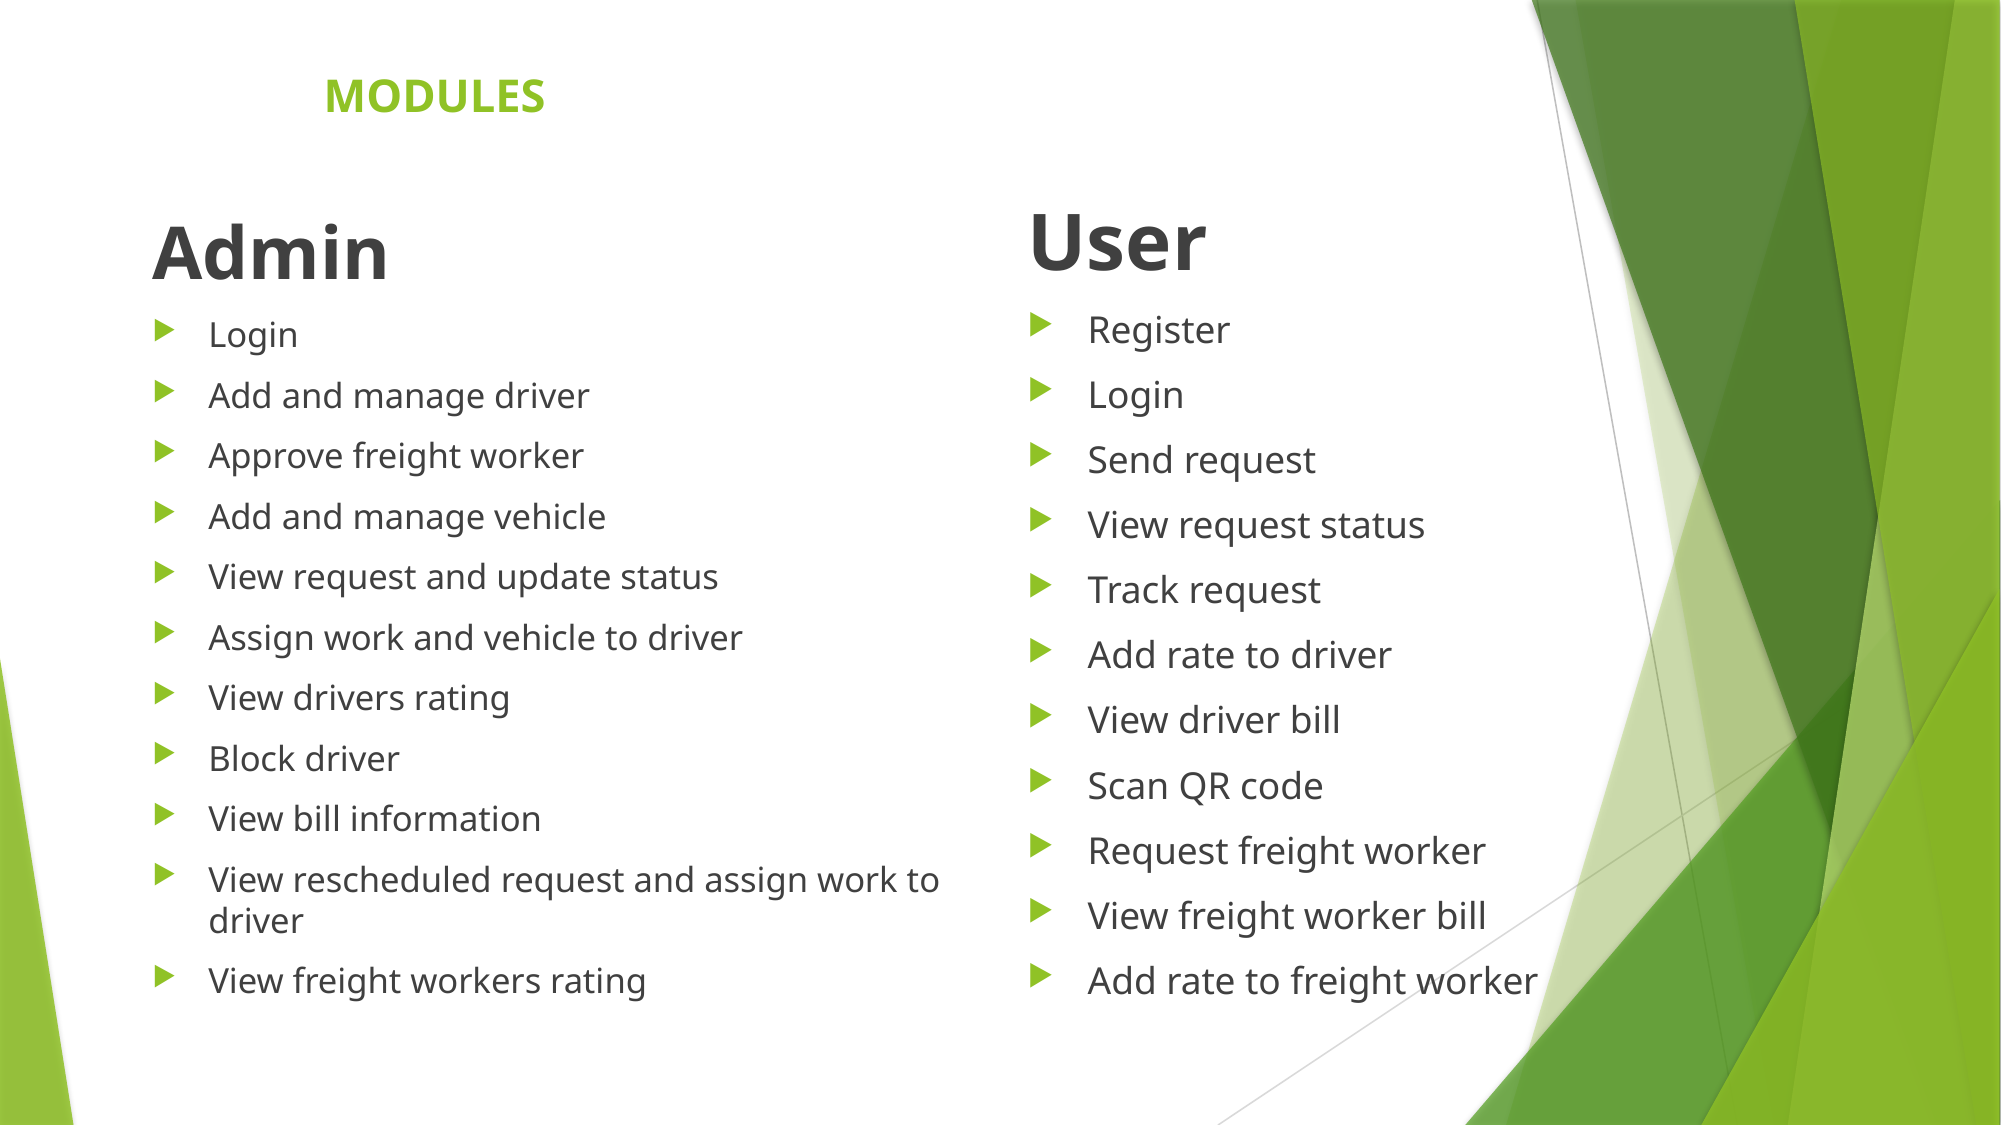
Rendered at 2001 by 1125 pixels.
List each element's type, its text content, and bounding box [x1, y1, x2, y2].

list User Register Login Send request View request status Track request Add rate to driver View driver bill Scan QR code Request freight worker View freight worker bill Add rate to freight worker [1012, 184, 1863, 1014]
title MODULES [137, 59, 1863, 185]
list Admin Login Add and manage driver Approve freight worker Add and manage vehicle View request and update status Assign work and vehicle to driver View drivers rating Block driver View bill information View rescheduled request and assign work to driver View freight workers rating [137, 199, 988, 1014]
